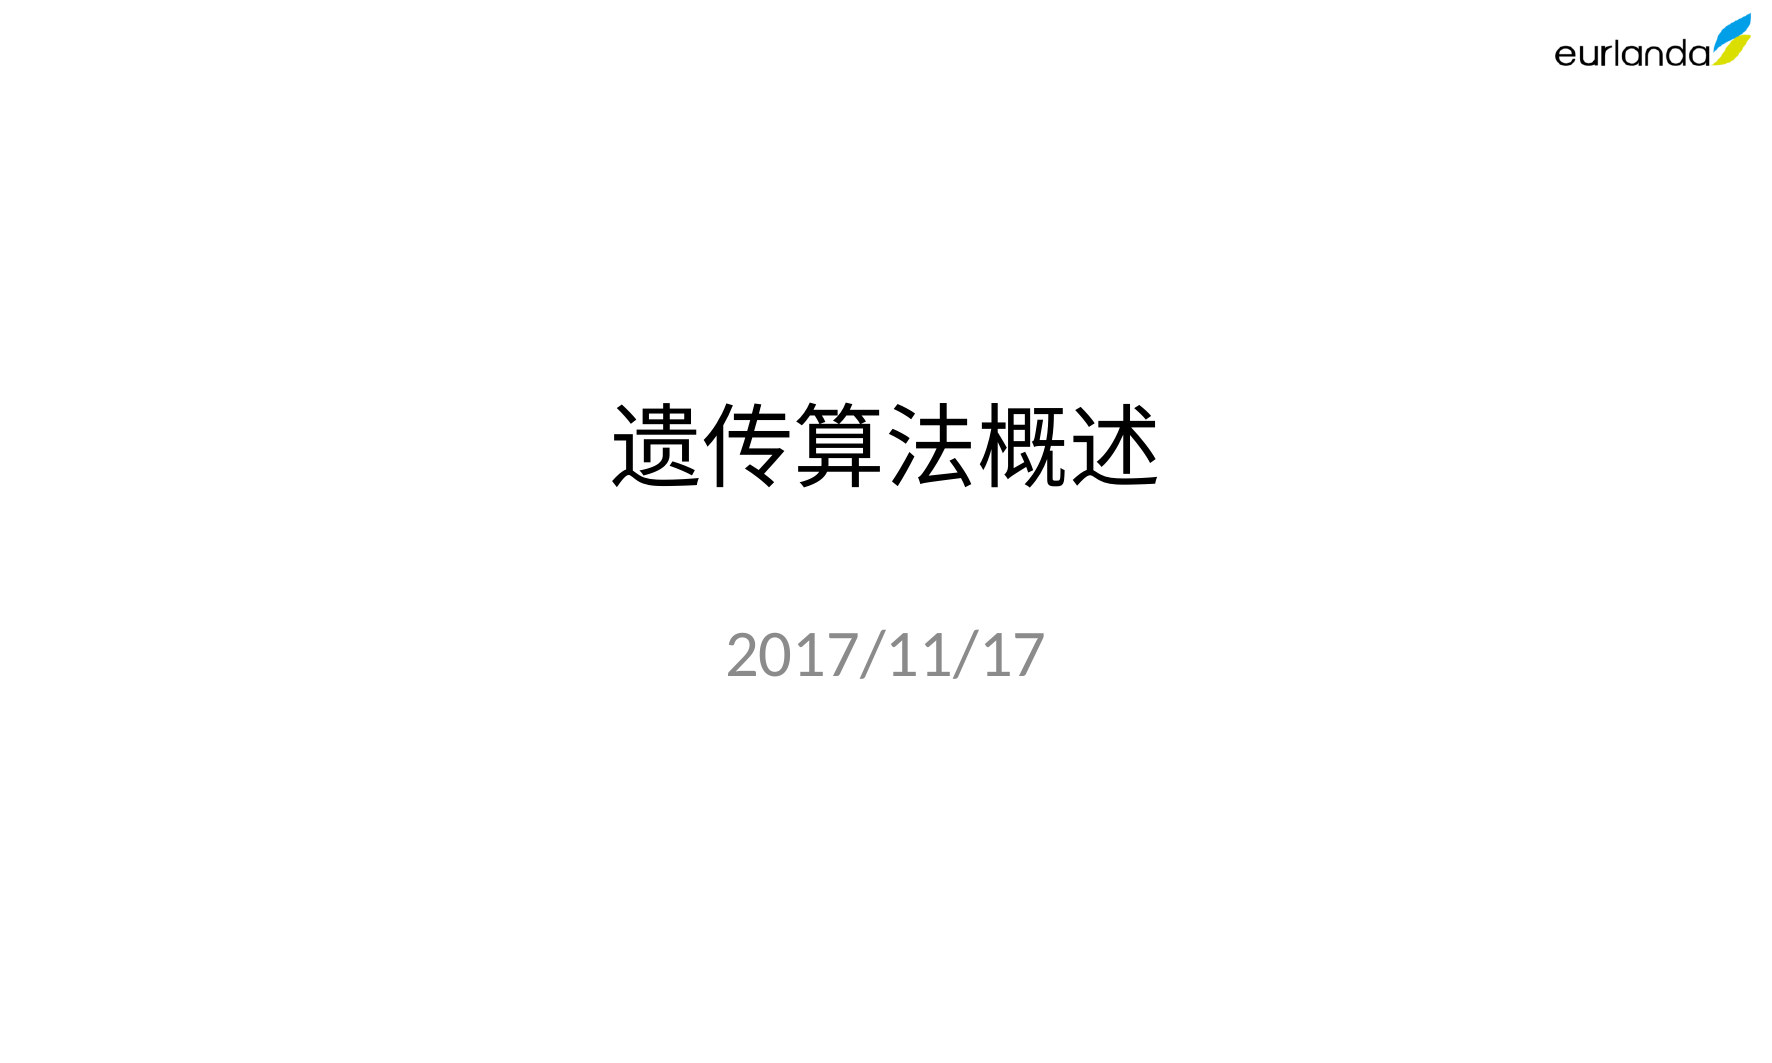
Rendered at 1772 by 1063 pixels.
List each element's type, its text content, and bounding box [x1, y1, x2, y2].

subtitle 2017/11/17 [265, 602, 1507, 874]
title 遗传算法概述 [132, 330, 1639, 559]
picture [1555, 11, 1751, 66]
